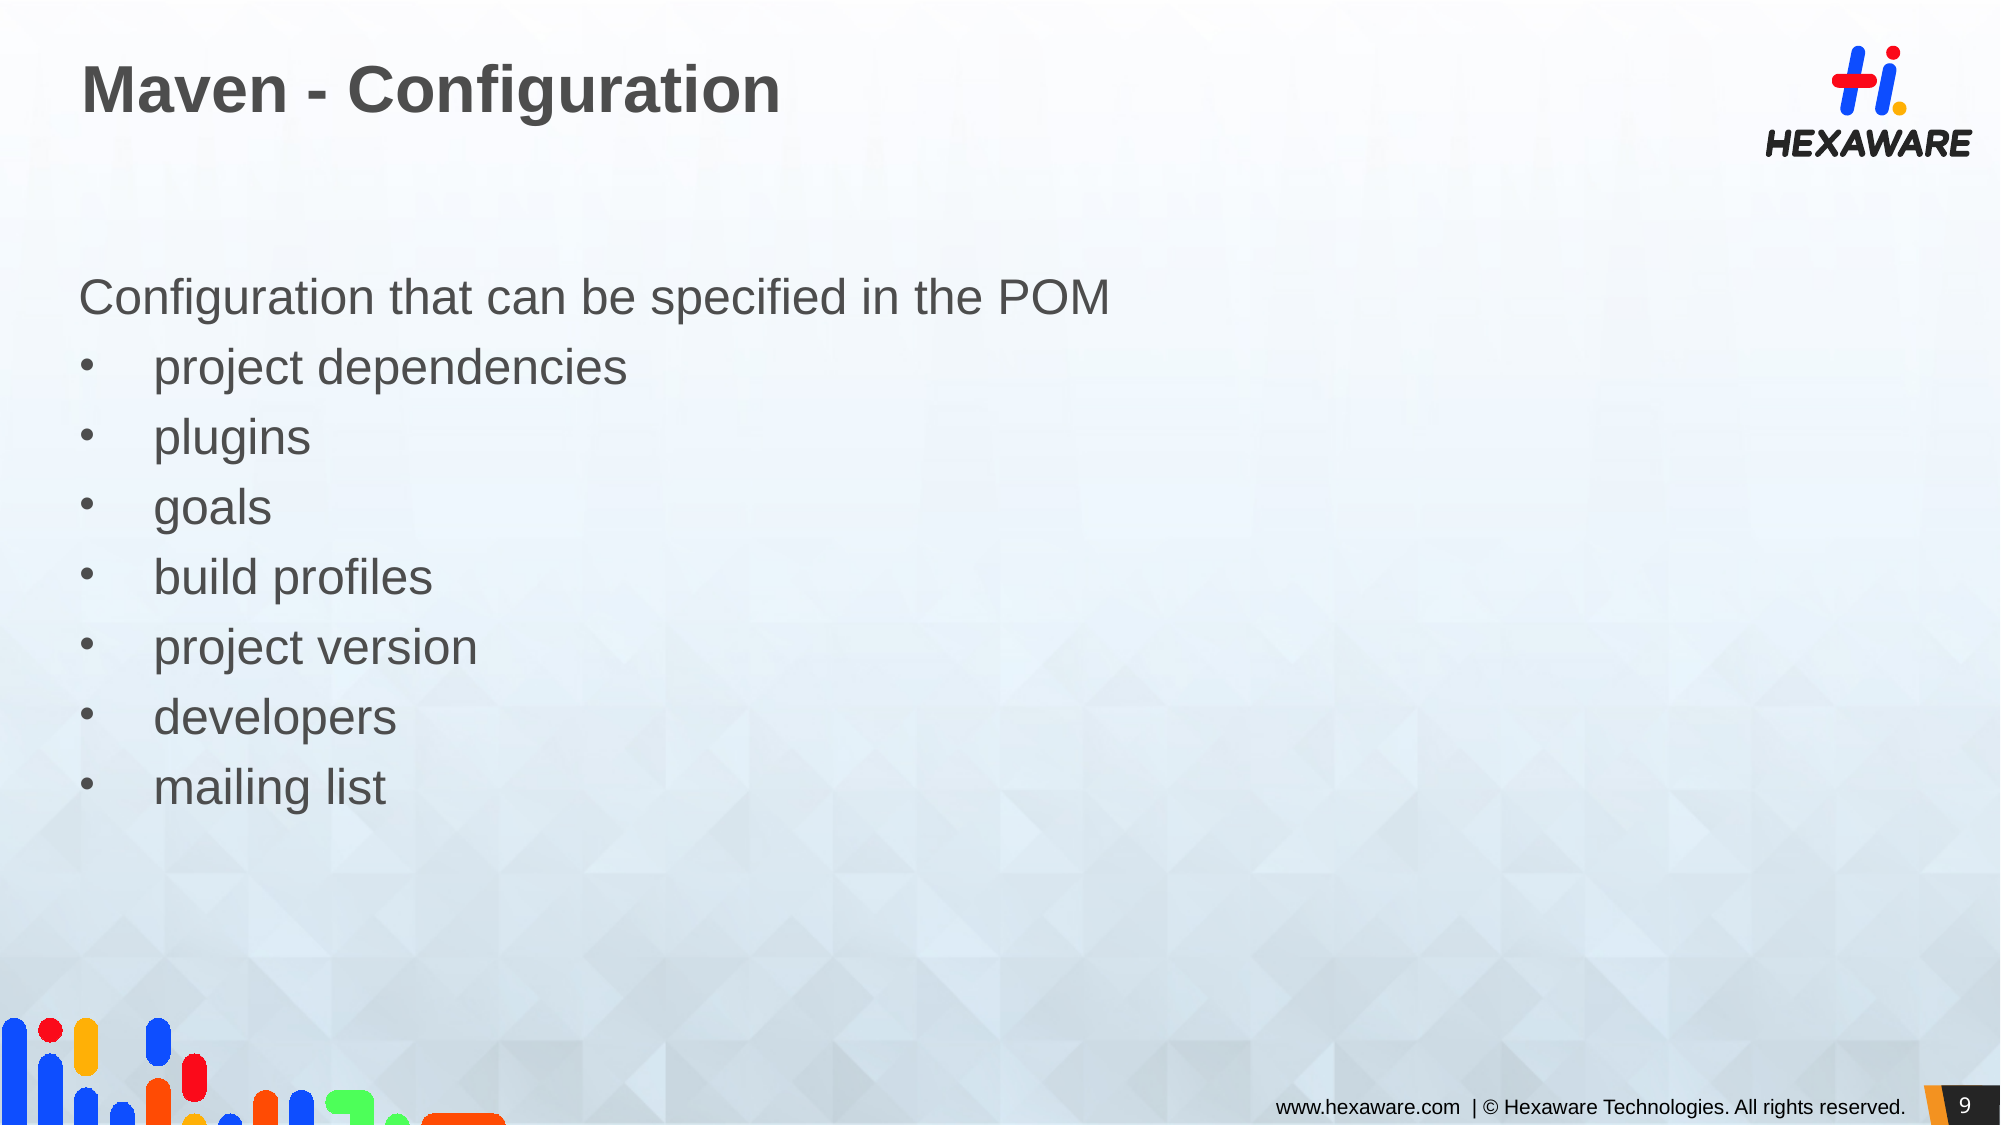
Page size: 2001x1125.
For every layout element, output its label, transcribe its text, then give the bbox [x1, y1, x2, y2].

list Configuration that can be specified in the POM project dependencies plugins goals build profiles project version developers mailing list [67, 258, 1933, 1062]
title Maven - Configuration [70, 35, 1521, 136]
picture [0, 0, 2001, 1125]
